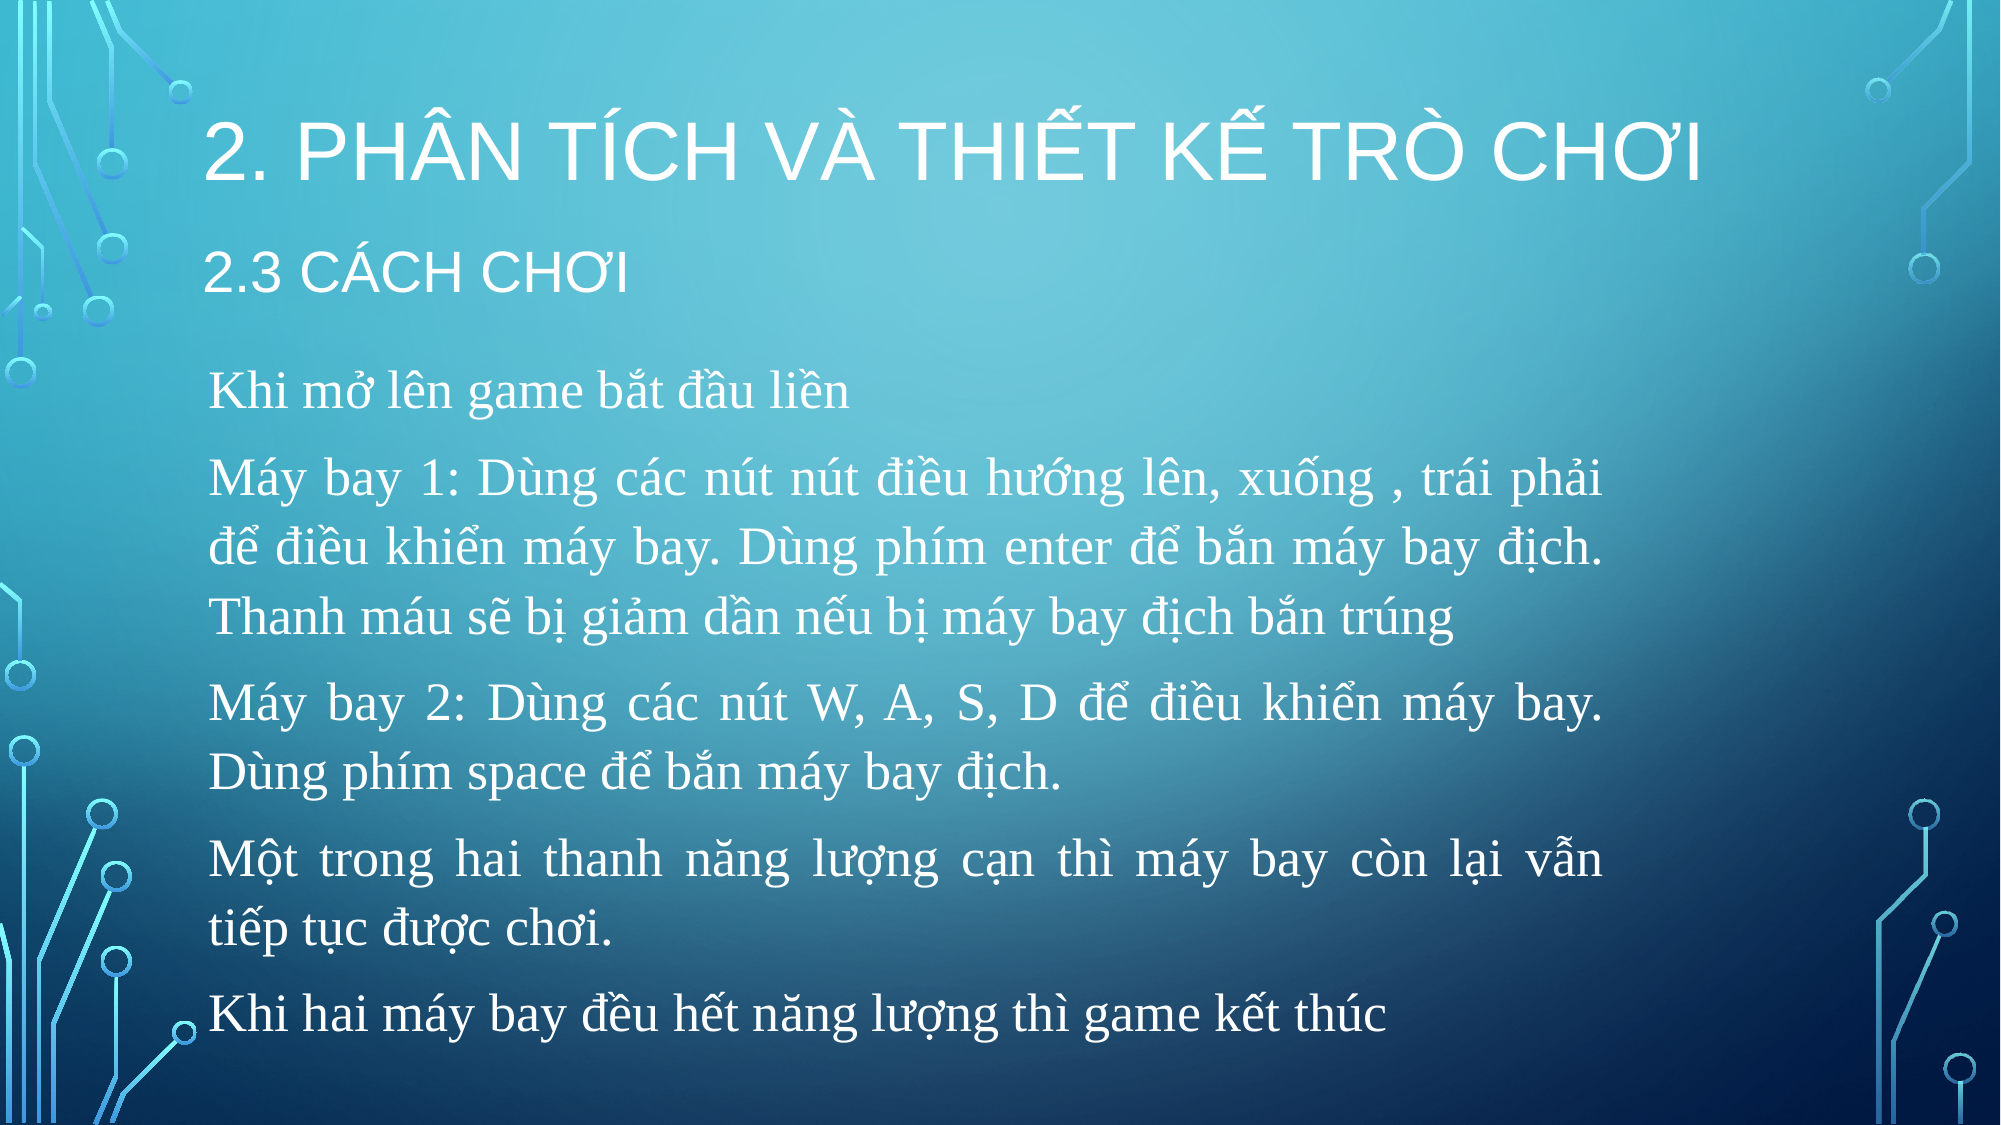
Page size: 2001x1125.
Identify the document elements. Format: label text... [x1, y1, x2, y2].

text_box Khi mở lên game bắt đầu liền Máy bay 1: Dùng các nút nút điều hướng lên, xuống , trái phải để điều khiển máy bay. Dùng phím enter để bắn máy bay địch. Thanh máu sẽ bị giảm dần nếu bị máy bay địch bắn trúng Máy bay 2: Dùng các nút W, A, S, D để điều khiển máy bay. Dùng phím space để bắn máy bay địch. Một trong hai thanh năng lượng cạn thì máy bay còn lại vẫn tiếp tục được chơi. Khi hai máy bay đều hết năng lượng thì game kết thúc [146, 342, 1621, 1050]
title 2.3 Cách chơi [187, 194, 1137, 342]
text_box 2. Phân tích và thiết kế TRÒ CHƠI [187, 32, 1777, 276]
